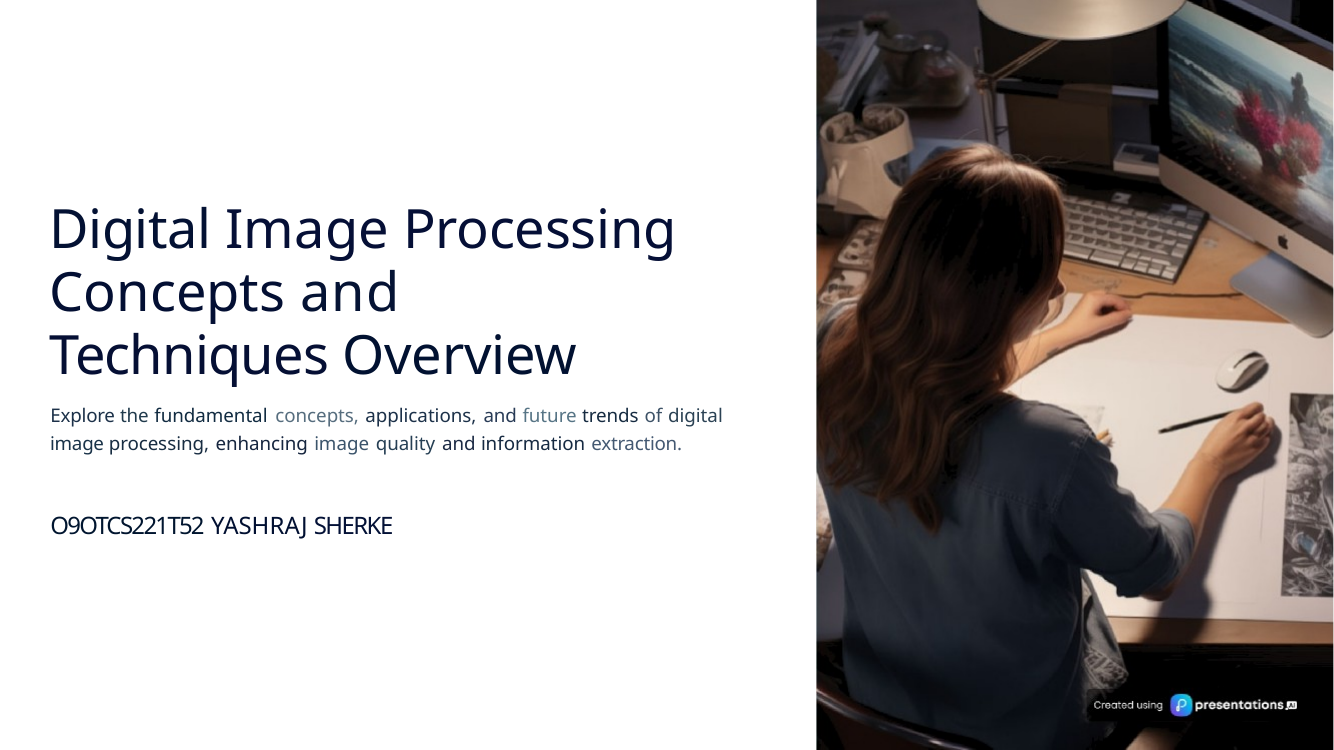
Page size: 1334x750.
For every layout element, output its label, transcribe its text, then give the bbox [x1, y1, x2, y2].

picture [816, 0, 1334, 750]
title Digital Image Processing Concepts and Techniques Overview Explore the fundamental concepts, applications, and future trends of digital image processing, enhancing image quality and information extraction. [47, 194, 747, 455]
text_box O9OTCS221T52 YASHRAJ SHERKE [48, 508, 423, 540]
